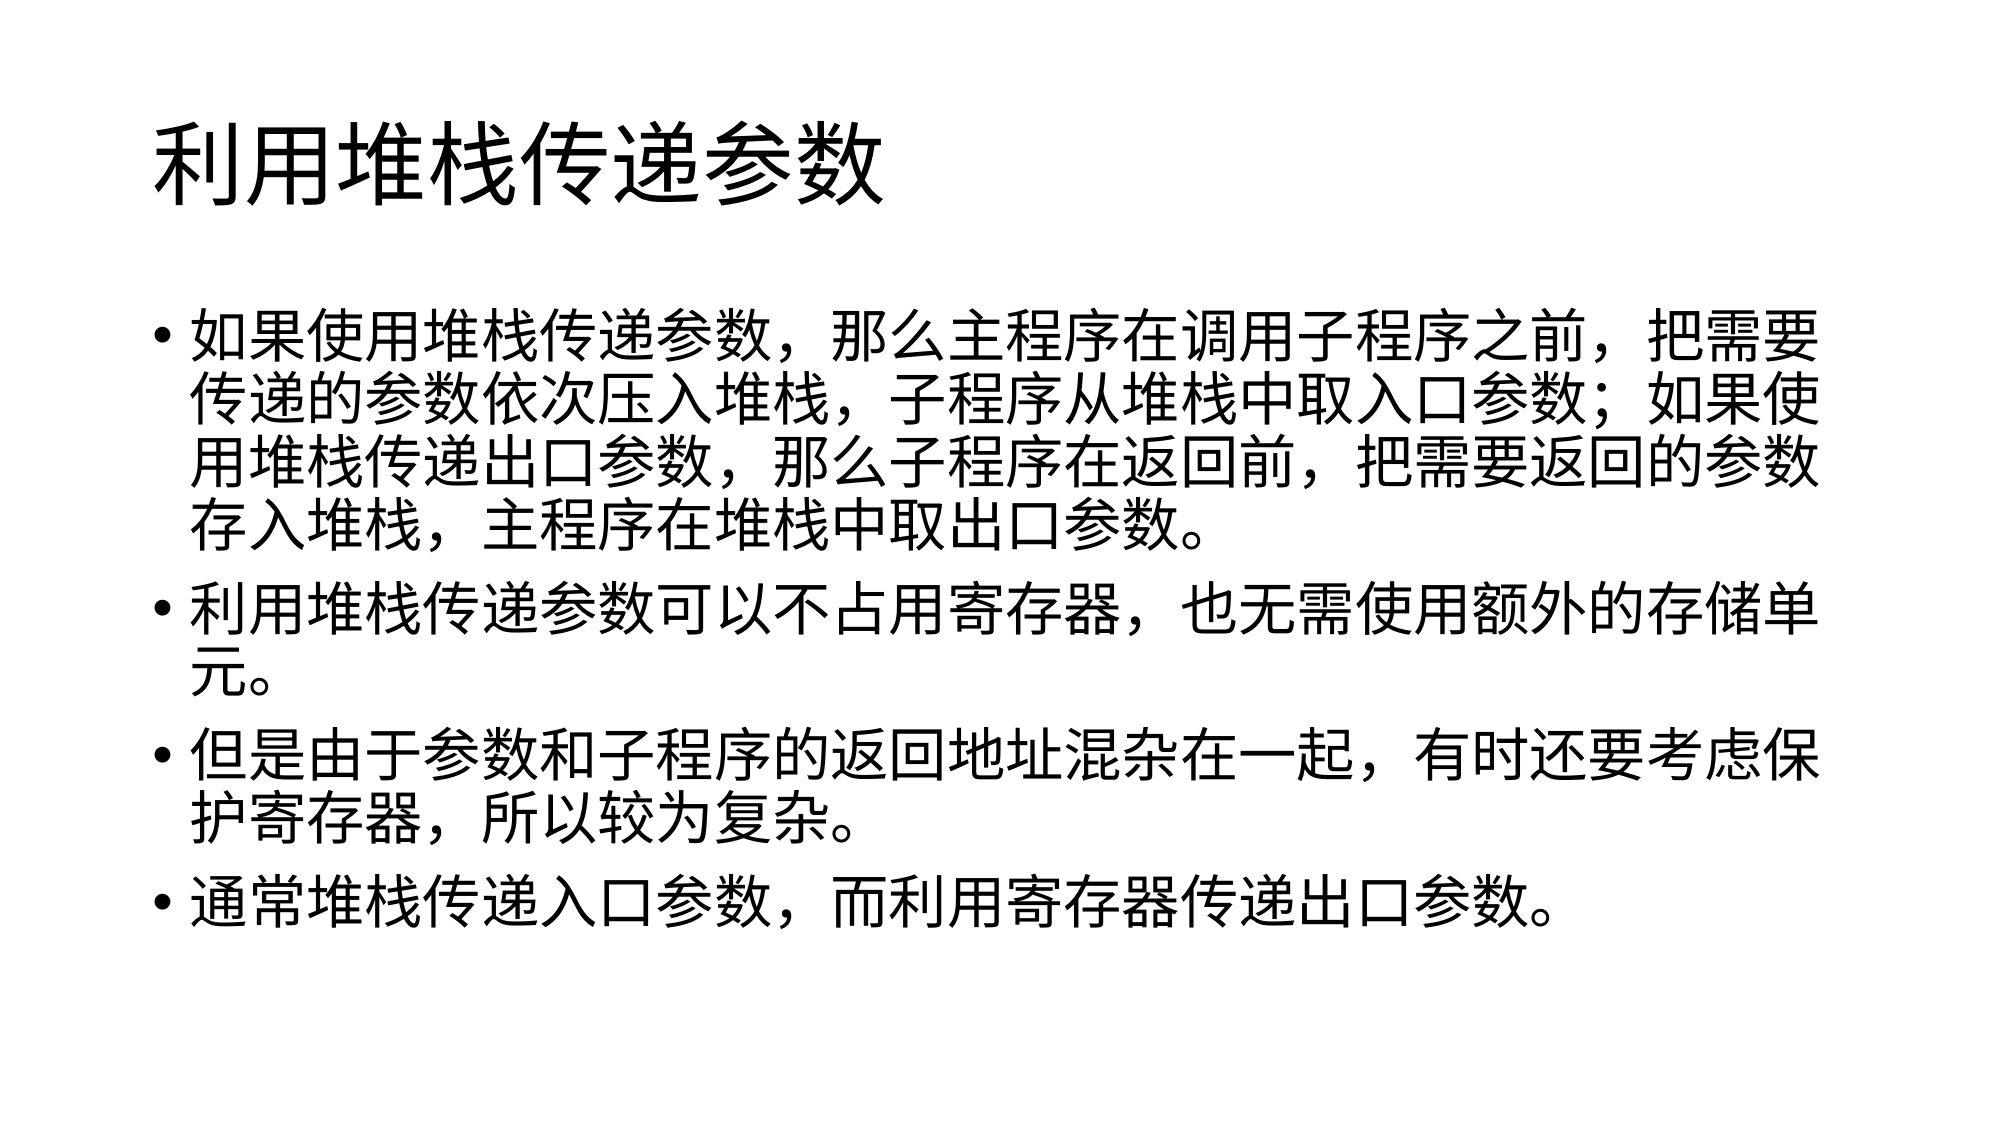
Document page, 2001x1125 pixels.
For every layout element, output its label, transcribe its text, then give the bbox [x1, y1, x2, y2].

title 利用堆栈传递参数 [137, 59, 1863, 278]
list 如果使用堆栈传递参数，那么主程序在调用子程序之前，把需要传递的参数依次压入堆栈，子程序从堆栈中取入口参数；如果使用堆栈传递出口参数，那么子程序在返回前，把需要返回的参数存入堆栈，主程序在堆栈中取出口参数。 利用堆栈传递参数可以不占用寄存器，也无需使用额外的存储单元。 但是由于参数和子程序的返回地址混杂在一起，有时还要考虑保护寄存器，所以较为复杂。 通常堆栈传递入口参数，而利用寄存器传递出口参数。 [137, 299, 1863, 1014]
